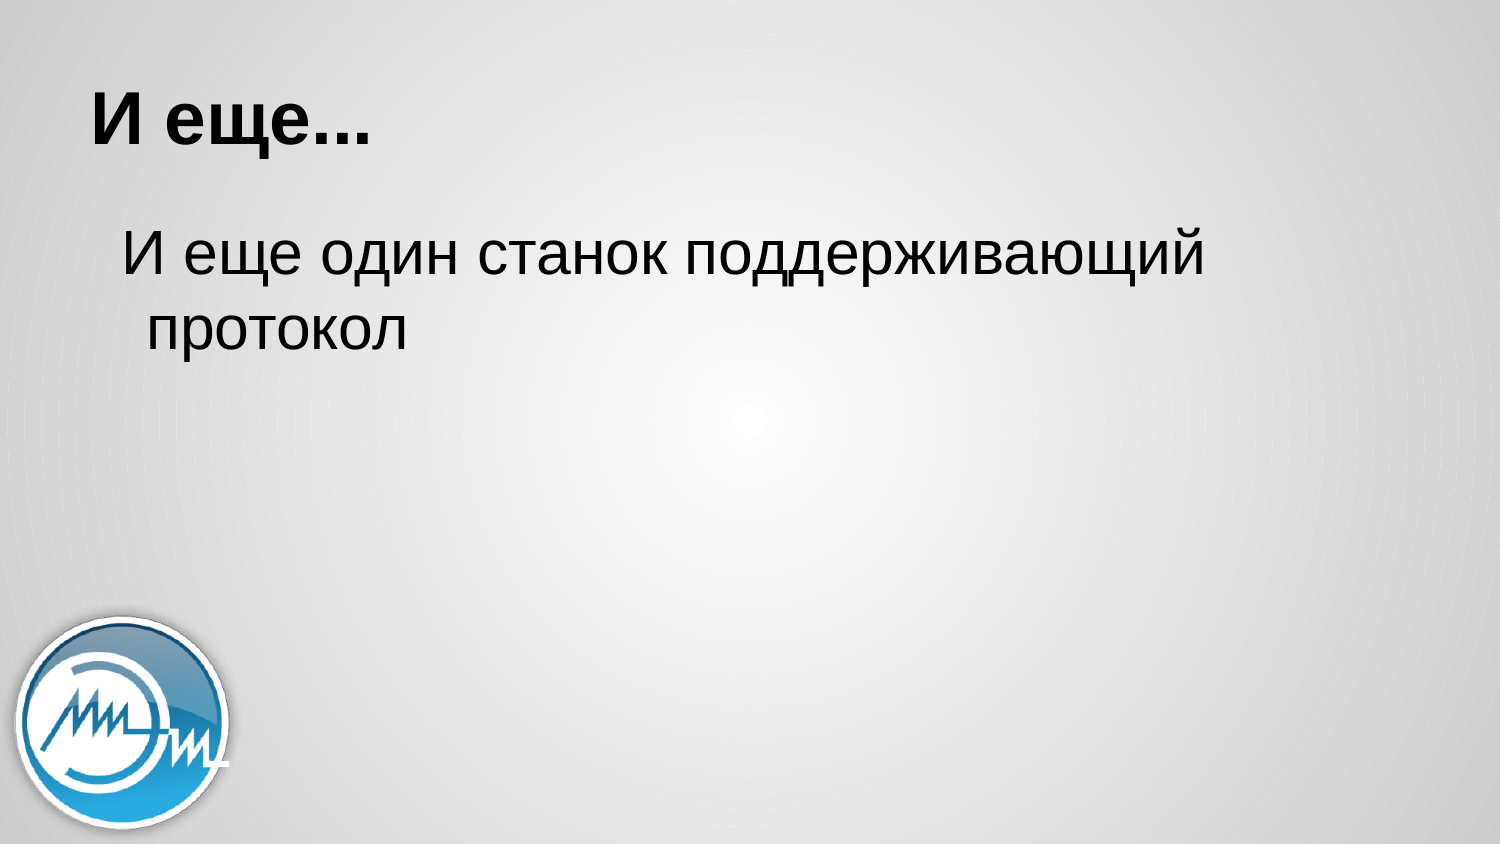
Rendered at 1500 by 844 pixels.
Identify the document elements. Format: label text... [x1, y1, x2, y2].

title И еще... [75, 33, 1425, 175]
picture [0, 600, 243, 844]
list И еще один станок поддерживающий протокол [75, 196, 1425, 808]
